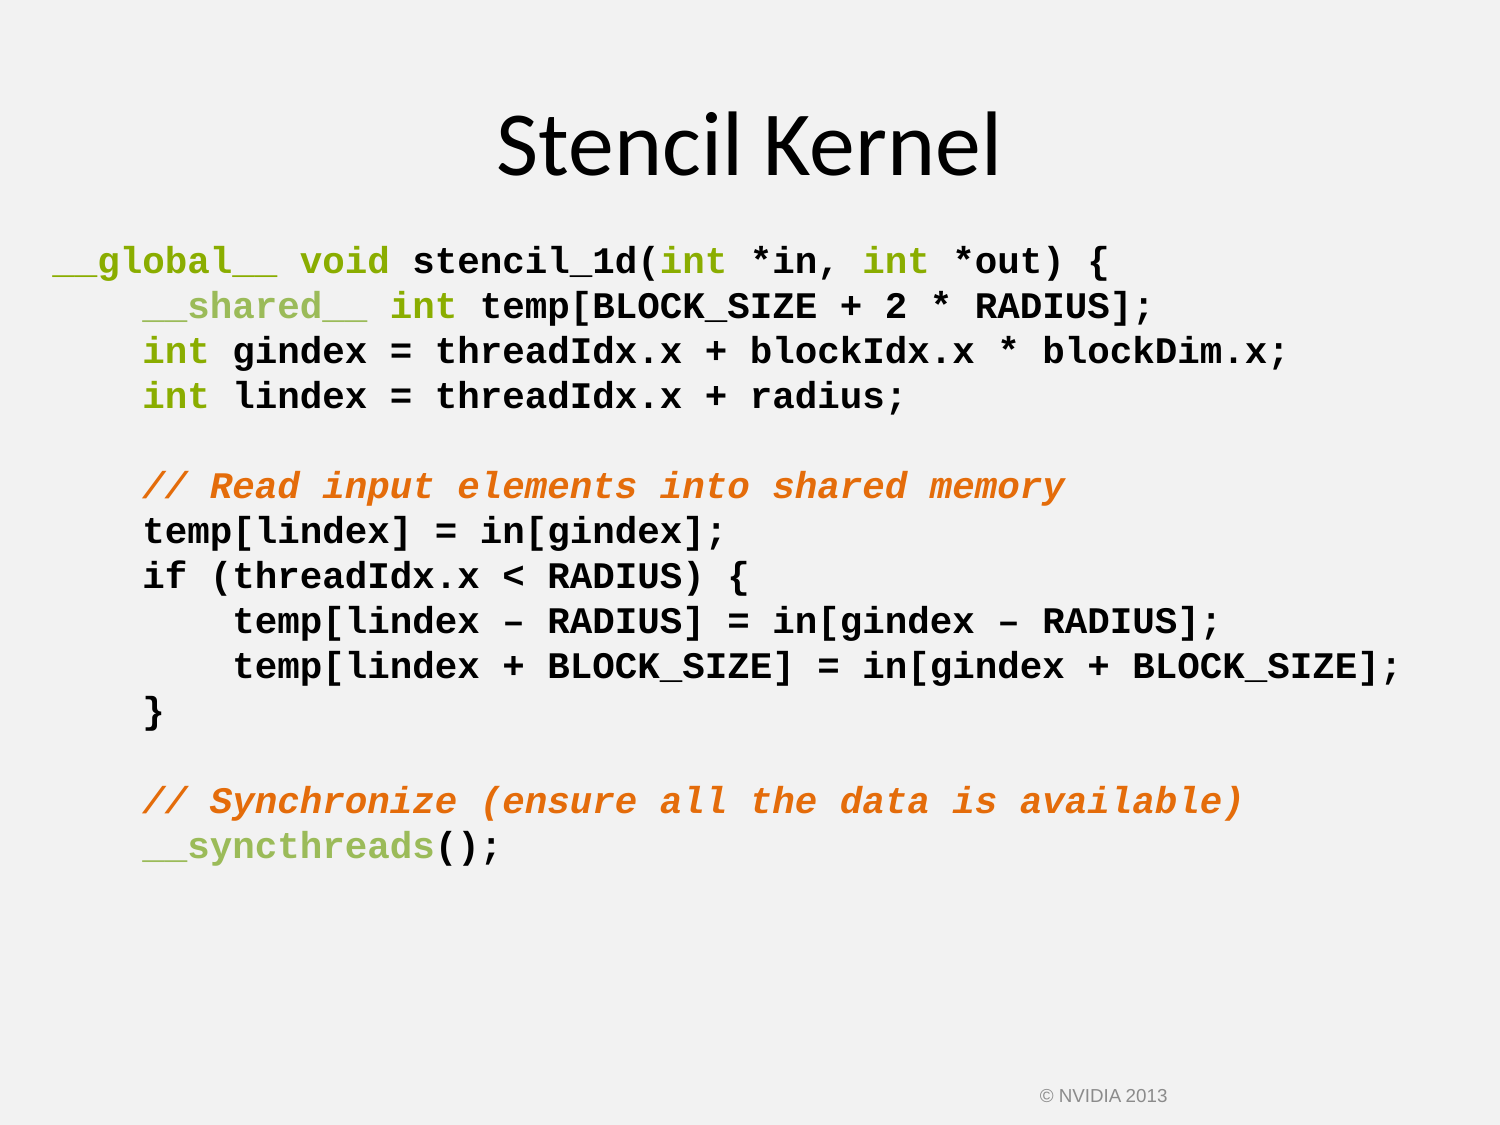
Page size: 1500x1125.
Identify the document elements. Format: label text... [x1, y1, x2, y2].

text_box Stencil Kernel [75, 45, 1425, 228]
text_box __global__ void stencil_1d(int *in, int *out) { __shared__ int temp[BLOCK_SIZE + 2 * RADIUS]; int gindex = threadIdx.x + blockIdx.x * blockDim.x; int lindex = threadIdx.x + radius; // Read input elements into shared memory temp[lindex] = in[gindex]; if (threadIdx.x < RADIUS) { temp[lindex – RADIUS] = in[gindex – RADIUS]; temp[lindex + BLOCK_SIZE] = in[gindex + BLOCK_SIZE]; } // Synchronize (ensure all the data is available) __syncthreads(); [37, 228, 1446, 1065]
text_box © NVIDIA 2013 [1024, 1065, 1500, 1125]
